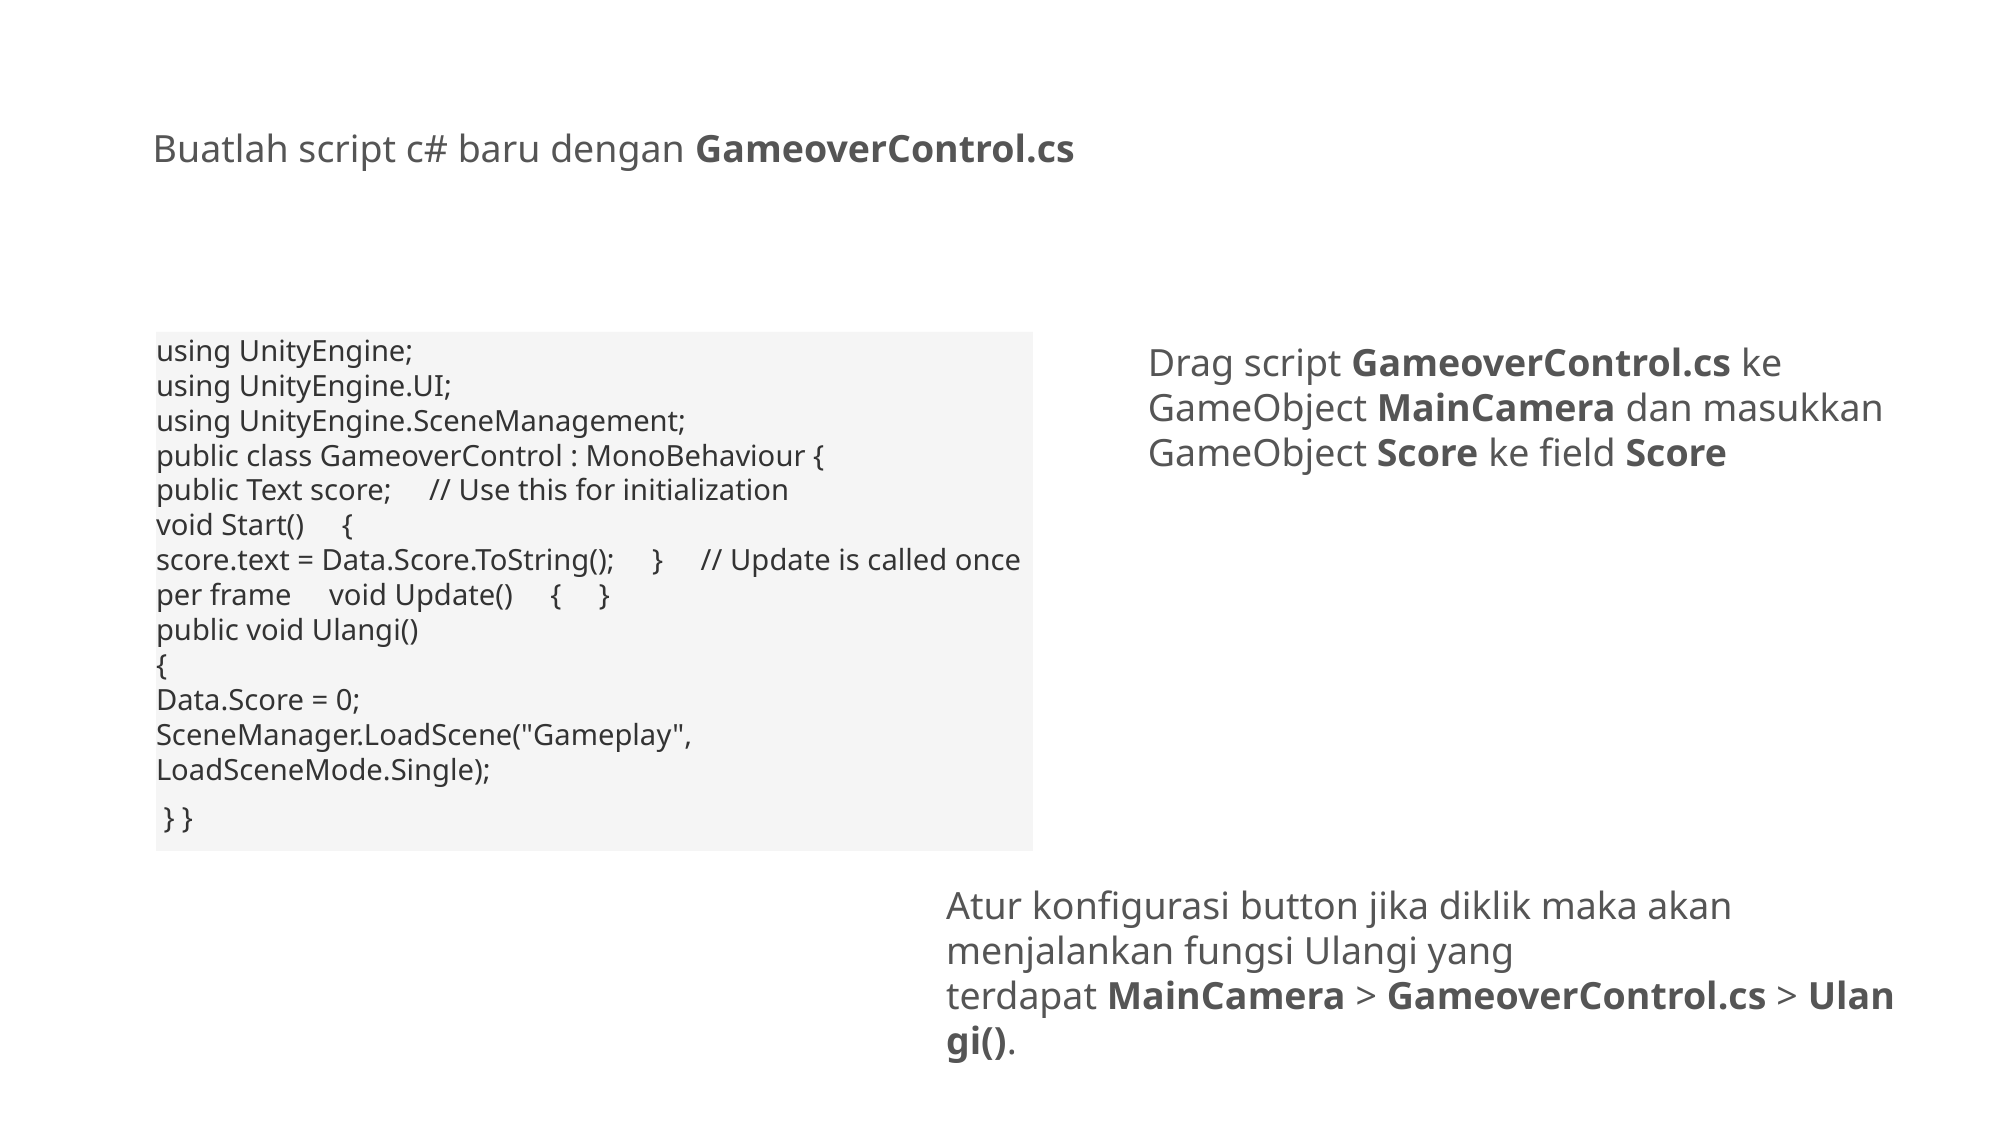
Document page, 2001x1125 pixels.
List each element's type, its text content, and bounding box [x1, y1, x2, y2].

text_box Drag script GameoverControl.cs ke GameObject MainCamera dan masukkan GameObject Score ke field Score [1133, 331, 2000, 482]
text_box using UnityEngine; using UnityEngine.UI; using UnityEngine.SceneManagement; public class GameoverControl : MonoBehaviour { public Text score; // Use this for initialization void Start() { score.text = Data.Score.ToString(); } // Update is called once per frame void Update() { } public void Ulangi() { Data.Score = 0; SceneManager.LoadScene("Gameplay", LoadSceneMode.Single); } } [156, 331, 1033, 851]
text_box Buatlah script c# baru dengan GameoverControl.cs [138, 117, 1090, 178]
text_box Atur konfigurasi button jika diklik maka akan menjalankan fungsi Ulangi yang terdapat MainCamera > GameoverControl.cs > Ulangi(). [931, 874, 1932, 1070]
